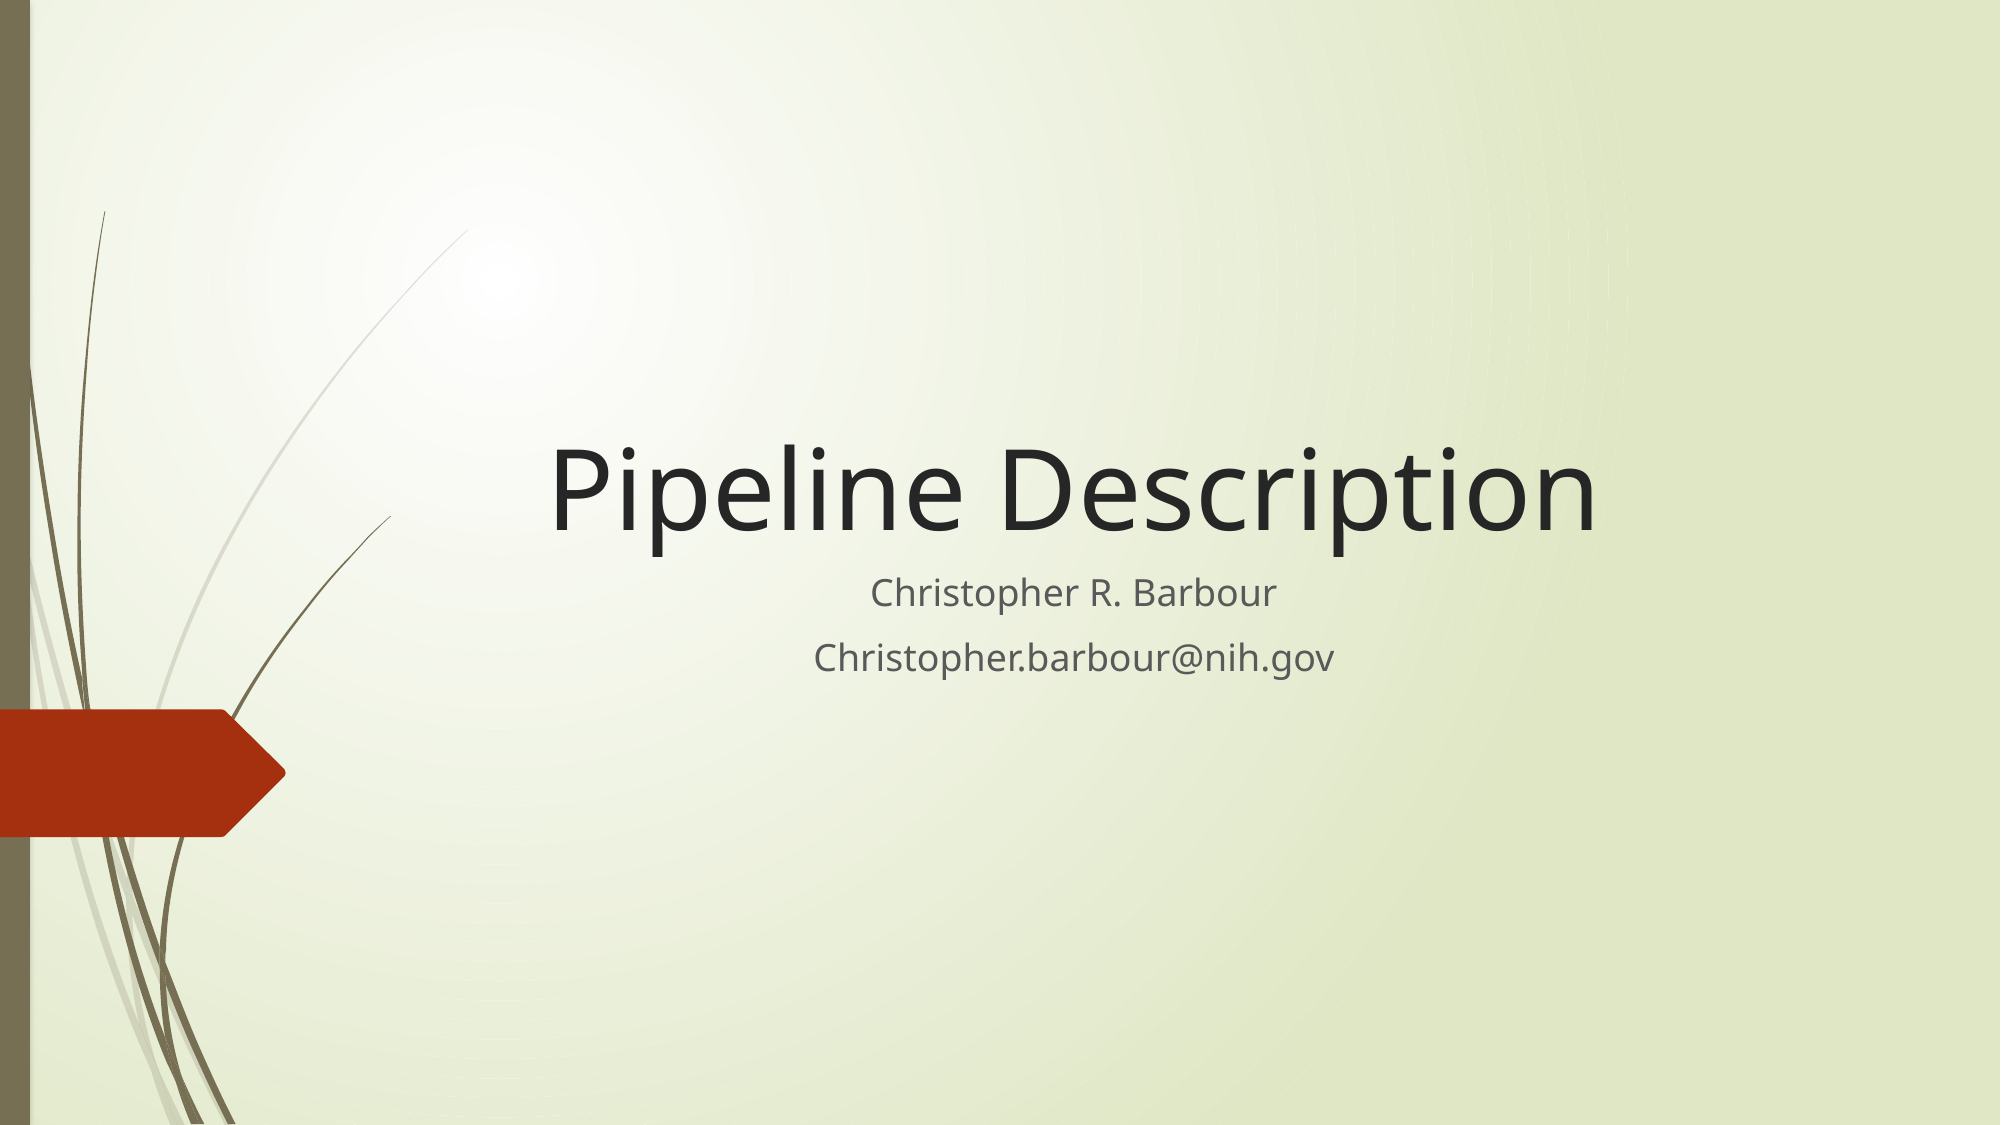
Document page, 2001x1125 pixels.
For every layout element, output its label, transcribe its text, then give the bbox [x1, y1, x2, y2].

subtitle Christopher R. Barbour Christopher.barbour@nih.gov [342, 560, 1806, 746]
title Pipeline Description [342, 189, 1806, 560]
